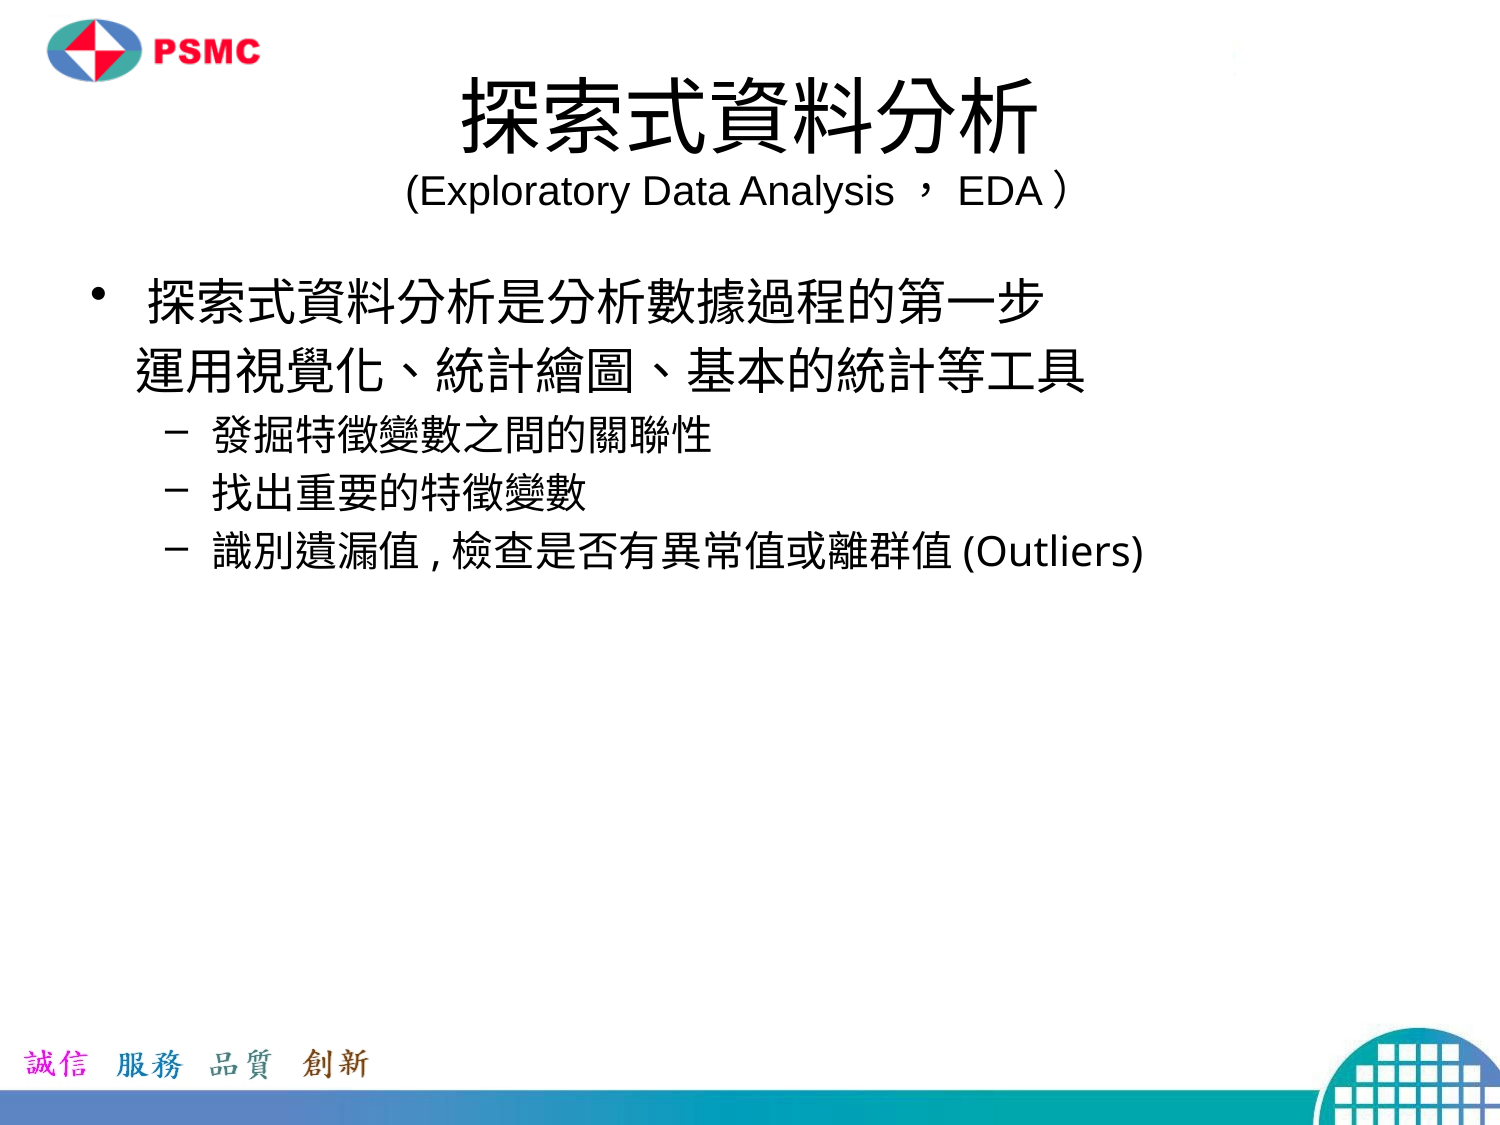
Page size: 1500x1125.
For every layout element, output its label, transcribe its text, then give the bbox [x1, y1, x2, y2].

title 探索式資料分析 (Exploratory Data Analysis，EDA） [75, 45, 1425, 233]
list 探索式資料分析是分析數據過程的第一步 運用視覺化、統計繪圖、基本的統計等工具 發掘特徵變數之間的關聯性 找出重要的特徵變數 識別遺漏值,檢查是否有異常值或離群值(Outliers) [75, 262, 1425, 1005]
picture [0, 0, 1500, 1125]
